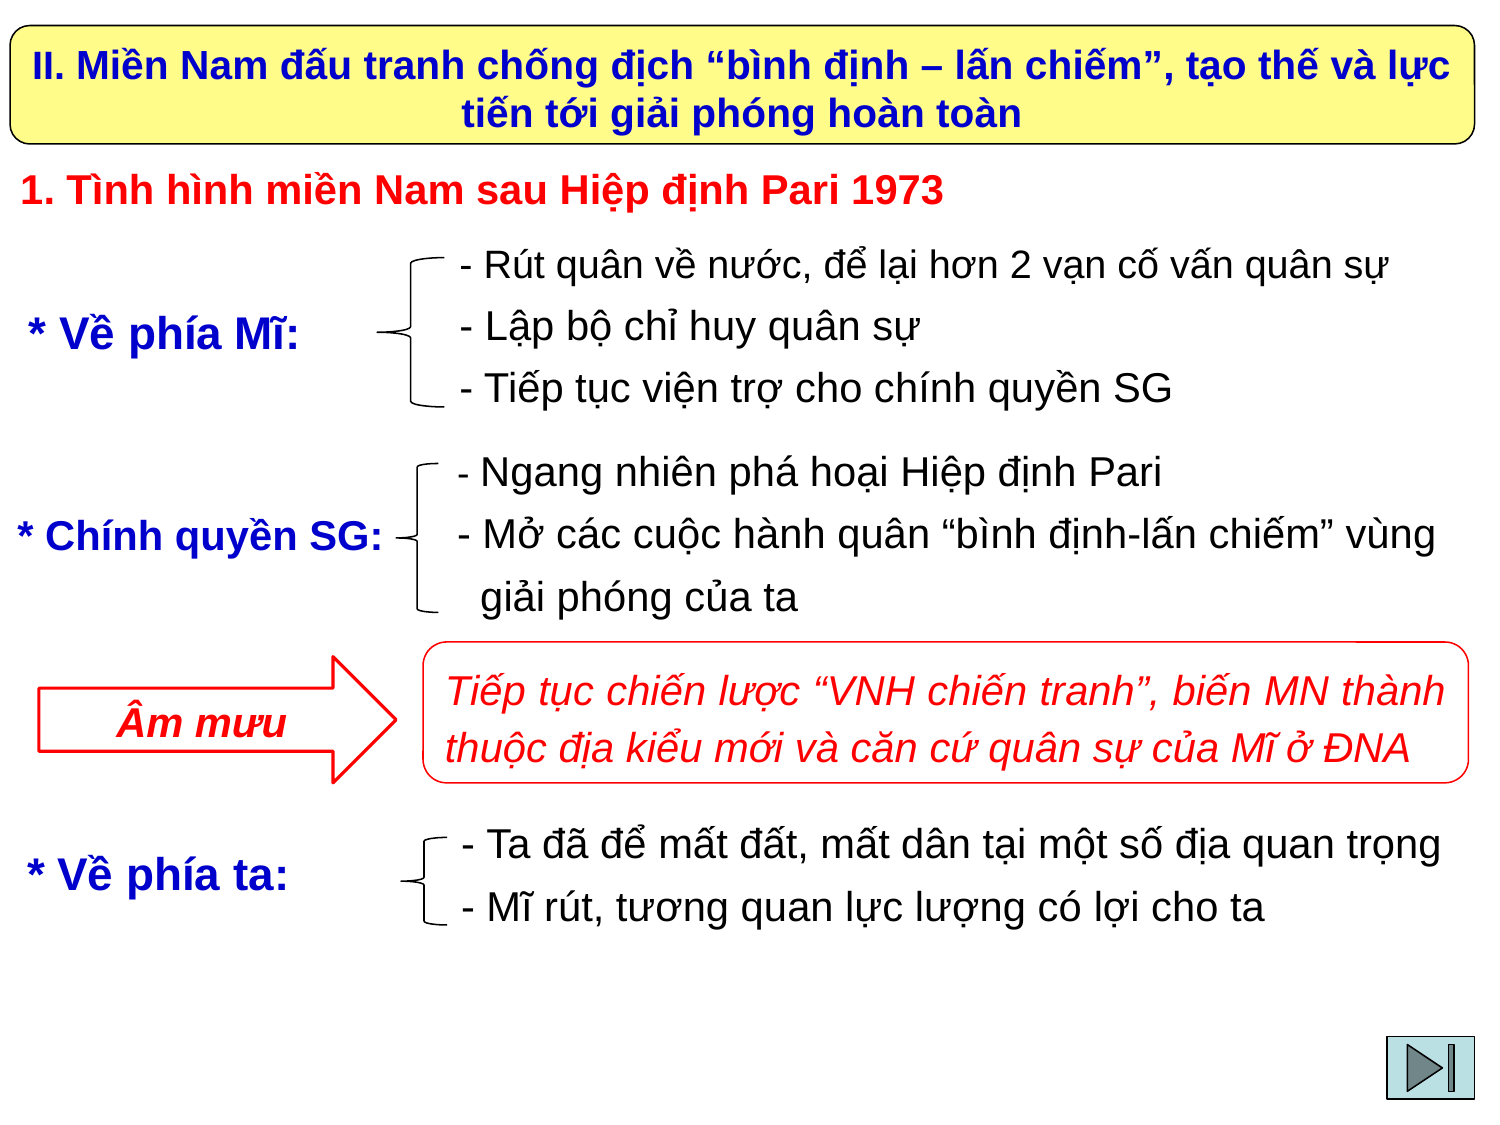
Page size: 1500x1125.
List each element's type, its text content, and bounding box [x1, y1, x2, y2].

text_box [396, 463, 439, 613]
text_box Tiếp tục chiến lược “VNH chiến tranh”, biến MN thành thuộc địa kiểu mới và căn cứ quân sự của Mĩ ở ĐNA [423, 641, 1469, 783]
text_box [400, 837, 448, 925]
text_box - Rút quân về nước, để lại hơn 2 vạn cố vấn quân sự - Lập bộ chỉ huy quân sự - Tiếp tục viện trợ cho chính quyền SG [444, 231, 1452, 417]
text_box * Chính quyền SG: [0, 497, 413, 579]
text_box - Ngang nhiên phá hoại Hiệp định Pari - Mở các cuộc hành quân “bình định-lấn chiếm” vùng giải phóng của ta [442, 436, 1500, 613]
text_box * Về phía ta: [12, 837, 305, 908]
text_box 1. Tình hình miền Nam sau Hiệp định Pari 1973 [1, 151, 1011, 234]
text_box [1386, 1036, 1475, 1100]
text_box * Về phía Mĩ: [0, 292, 331, 375]
text_box II. Miền Nam đấu tranh chống địch “bình định – lấn chiếm”, tạo thế và lực tiến tới giải phóng hoàn toàn [10, 25, 1475, 144]
text_box [377, 257, 445, 407]
text_box Âm mưu [38, 656, 397, 783]
text_box - Ta đã để mất đất, mất dân tại một số địa quan trọng - Mĩ rút, tương quan lực lượng có lợi cho ta [446, 801, 1500, 1007]
